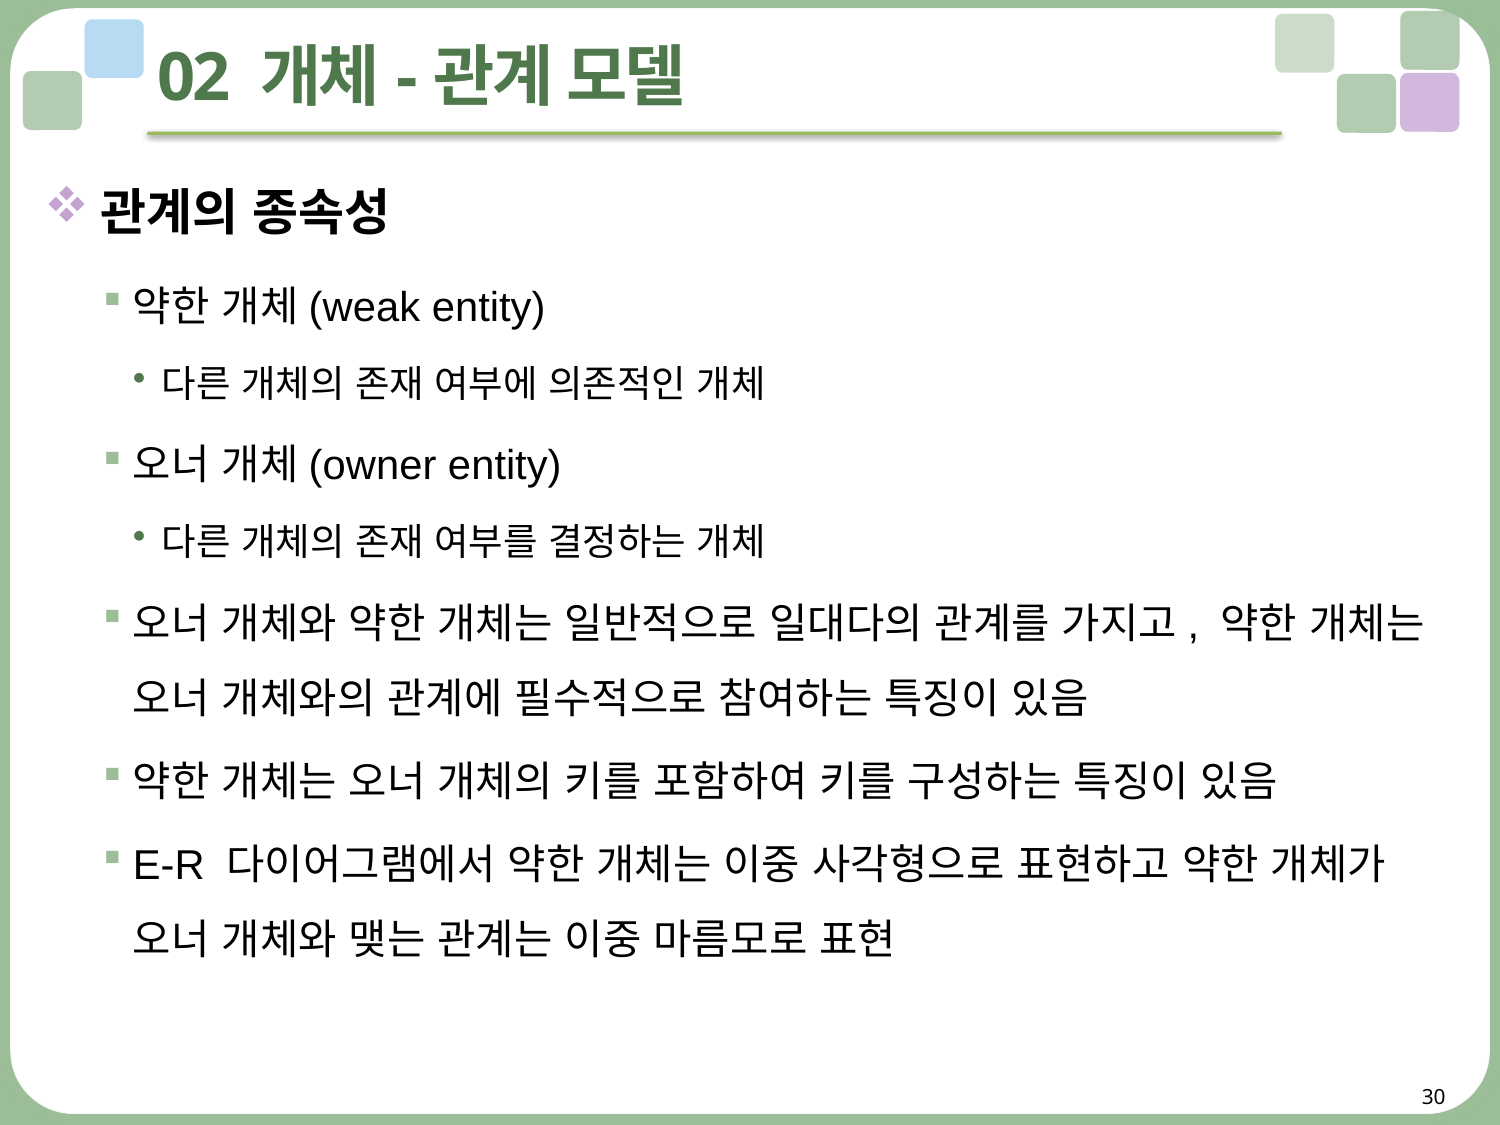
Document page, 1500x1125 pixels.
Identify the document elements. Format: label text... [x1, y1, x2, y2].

picture [0, 0, 1500, 1125]
list 관계의 종속성 약한 개체(weak entity) 다른 개체의 존재 여부에 의존적인 개체 오너 개체(owner entity) 다른 개체의 존재 여부를 결정하는 개체 오너 개체와 약한 개체는 일반적으로 일대다의 관계를 가지고, 약한 개체는 오너 개체와의 관계에 필수적으로 참여하는 특징이 있음 약한 개체는 오너 개체의 키를 포함하여 키를 구성하는 특징이 있음 E-R 다이어그램에서 약한 개체는 이중 사각형으로 표현하고 약한 개체가 오너 개체와 맺는 관계는 이중 마름모로 표현 [29, 172, 1459, 1083]
title 02 개체-관계 모델 [142, 25, 1459, 123]
